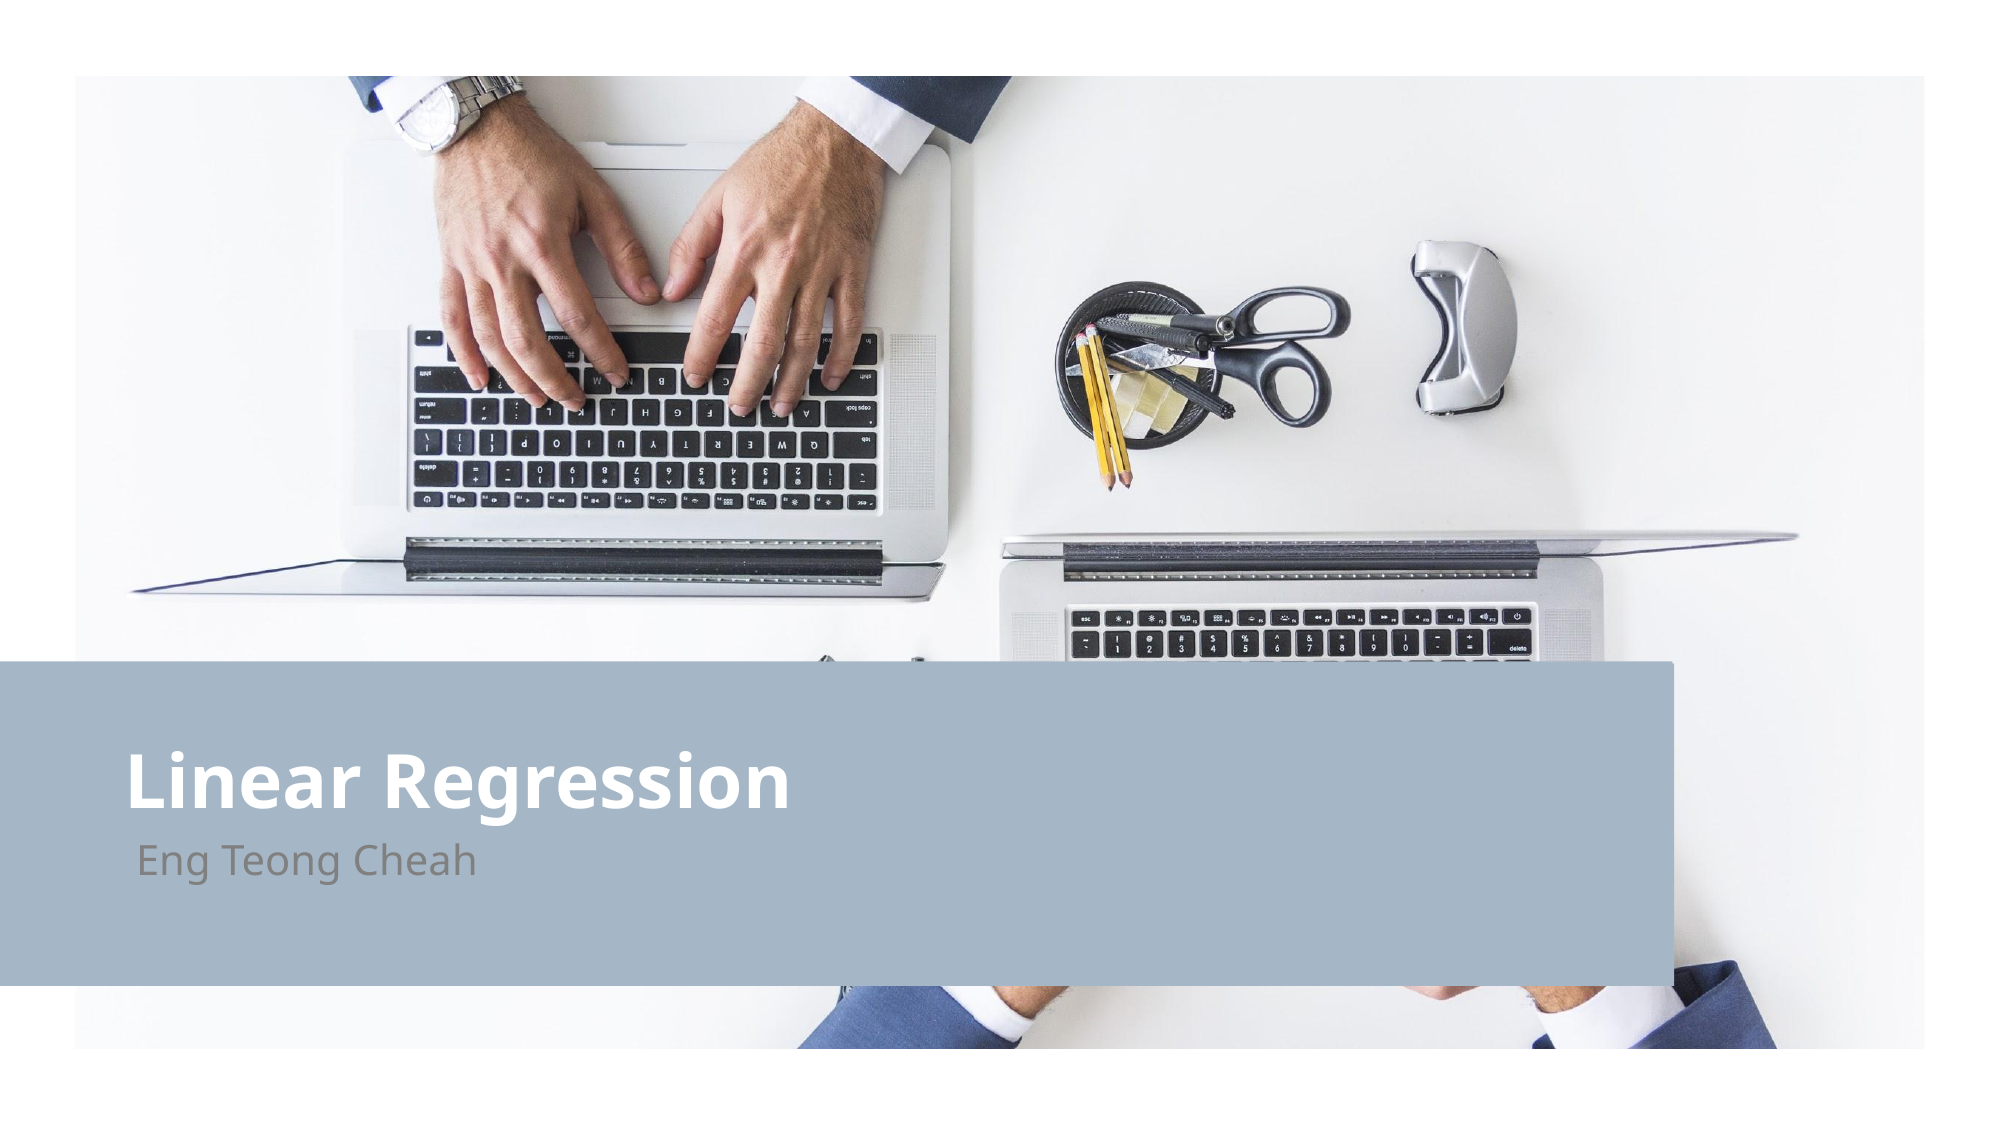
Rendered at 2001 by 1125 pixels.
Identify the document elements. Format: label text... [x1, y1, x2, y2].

text_box [0, 663, 1675, 986]
picture [75, 76, 1925, 661]
picture [75, 844, 1925, 1049]
title Linear Regression [104, 425, 1925, 844]
subtitle Eng Teong Cheah [121, 824, 1761, 944]
